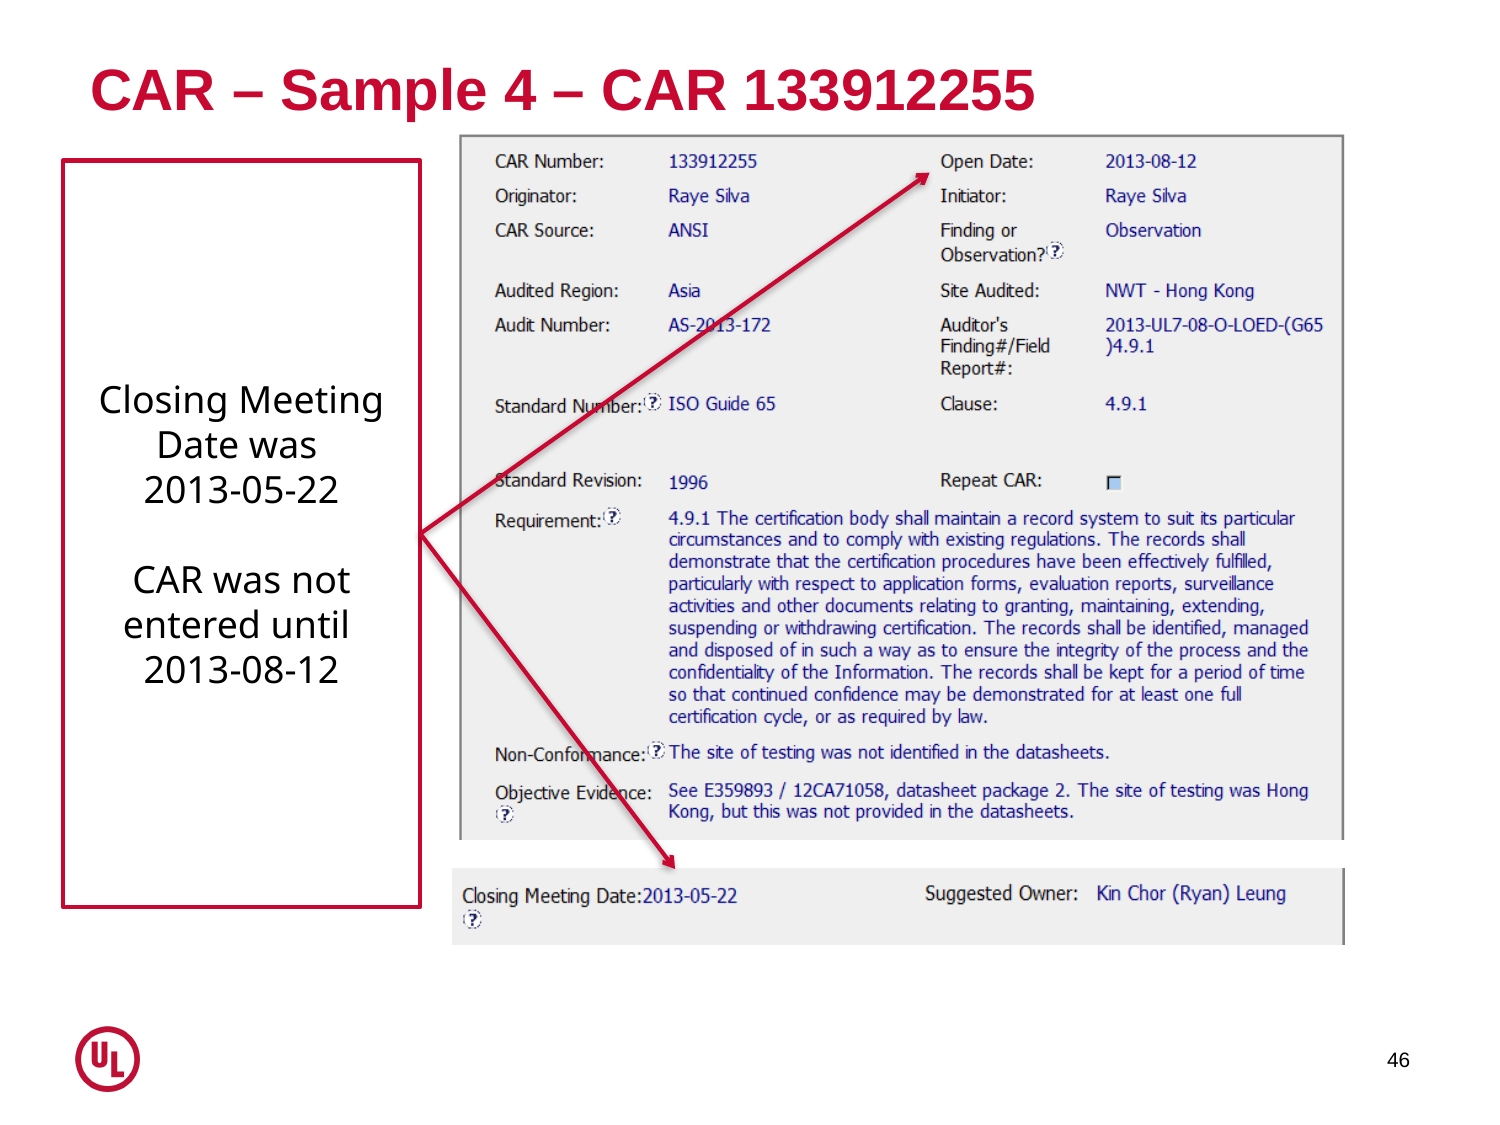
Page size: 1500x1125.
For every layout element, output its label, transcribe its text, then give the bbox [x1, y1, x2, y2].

title CAR – Sample 4 – CAR 133912255 [75, 45, 1425, 233]
picture [452, 131, 1359, 841]
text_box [420, 533, 676, 870]
picture [75, 1026, 140, 1092]
picture [452, 868, 1346, 946]
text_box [420, 172, 930, 534]
text_box Closing Meeting Date was 2013-05-22 CAR was not entered until 2013-08-12 [61, 158, 422, 909]
slide_number 46 [1319, 1029, 1425, 1090]
